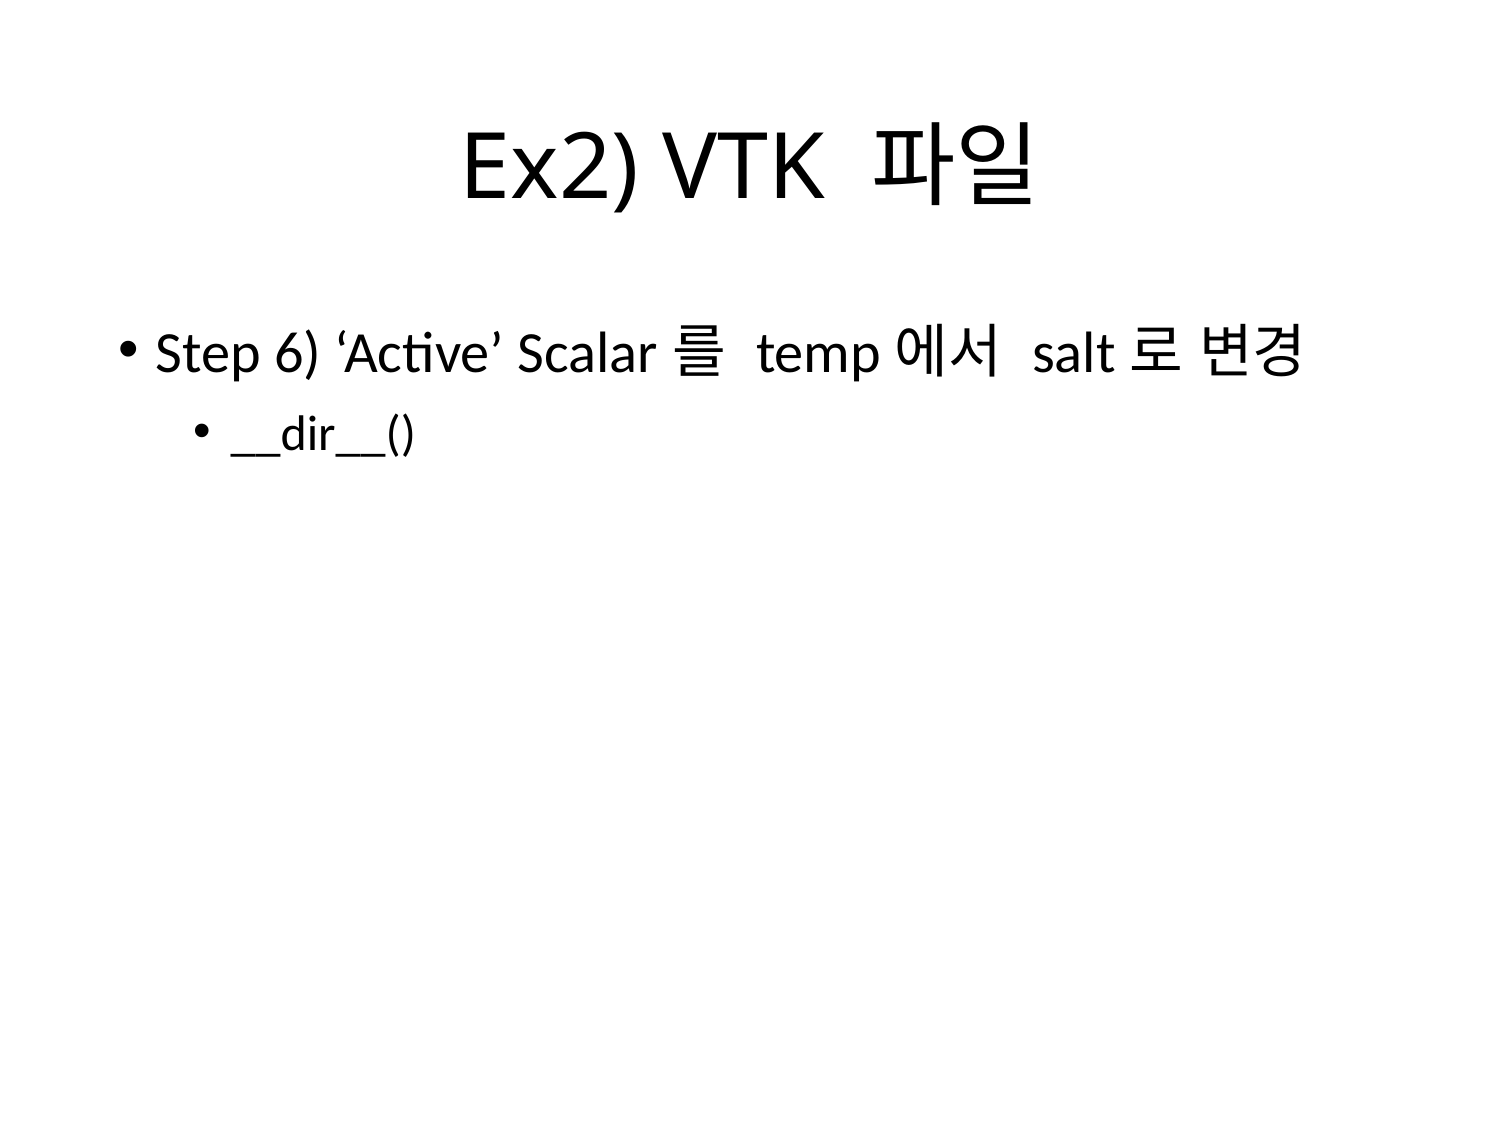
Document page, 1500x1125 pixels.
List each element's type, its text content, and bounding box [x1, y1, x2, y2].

list Step 6) ‘Active’ Scalar를 temp에서 salt로 변경 __dir__() [103, 299, 1397, 1014]
title Ex2) VTK 파일 [103, 59, 1397, 278]
